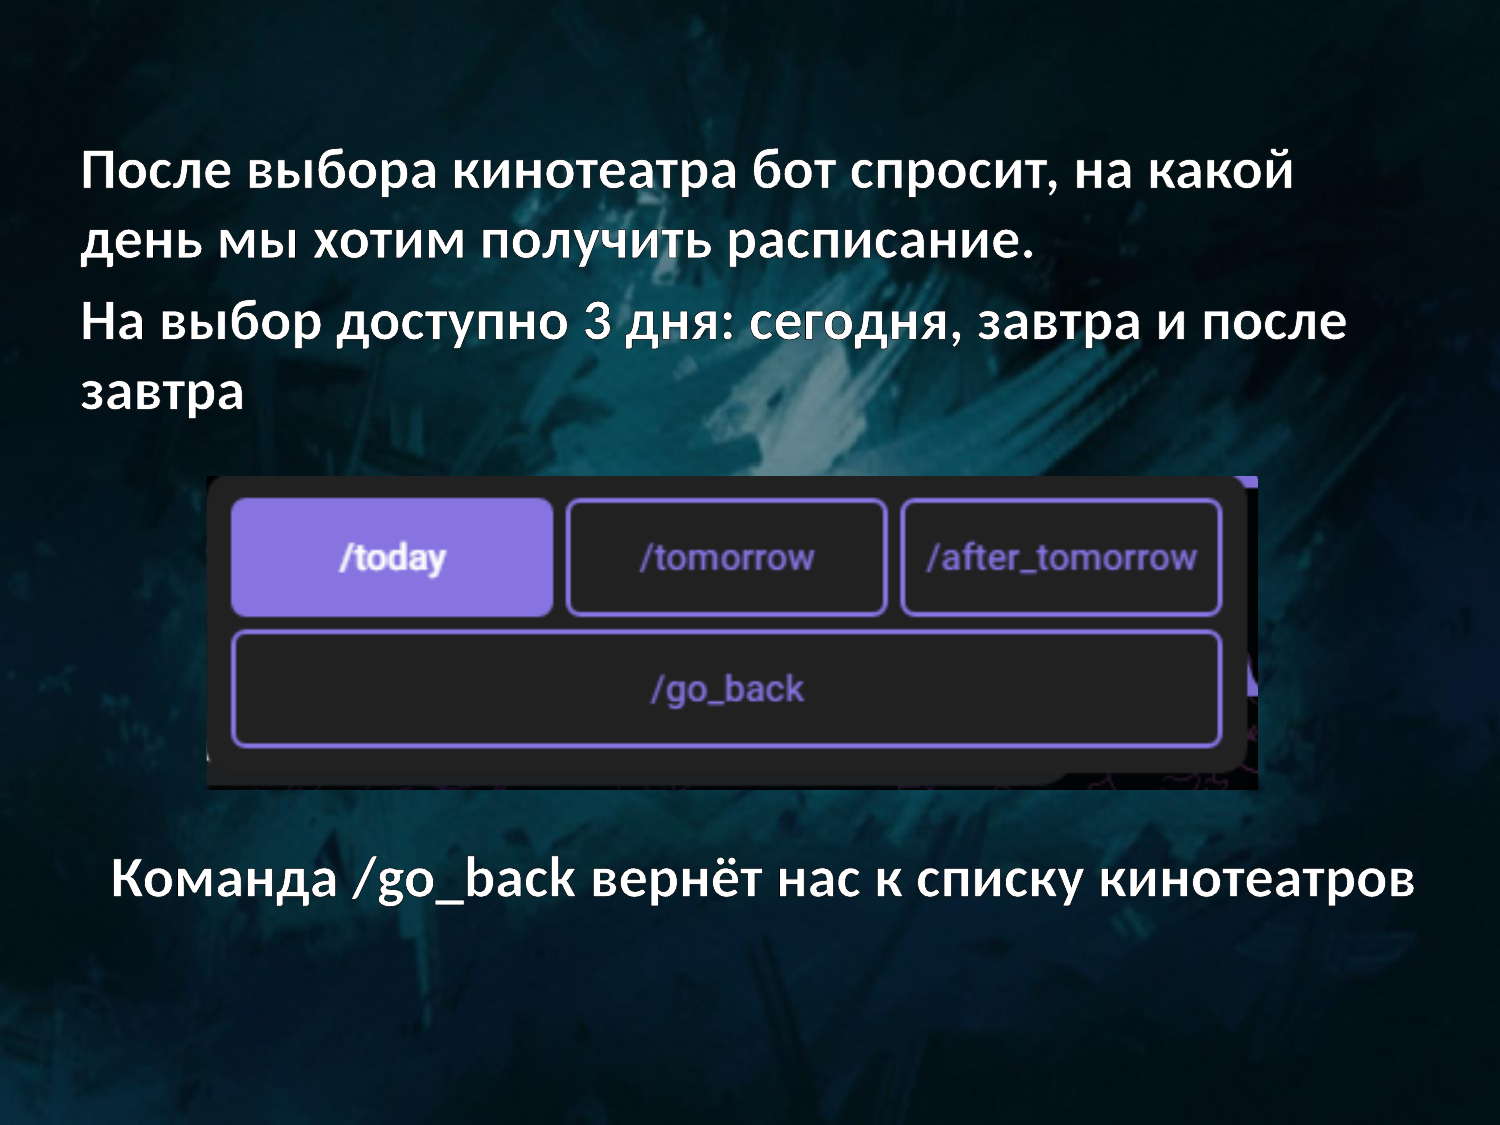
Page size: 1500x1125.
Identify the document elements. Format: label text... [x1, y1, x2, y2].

text_box Команда /go_back вернёт нас к списку кинотеатров [95, 831, 1432, 916]
list После выбора кинотеатра бот спросит, на какой день мы хотим получить расписание. На выбор доступно 3 дня: сегодня, завтра и после завтра [64, 122, 1415, 435]
picture [0, 0, 1500, 1125]
